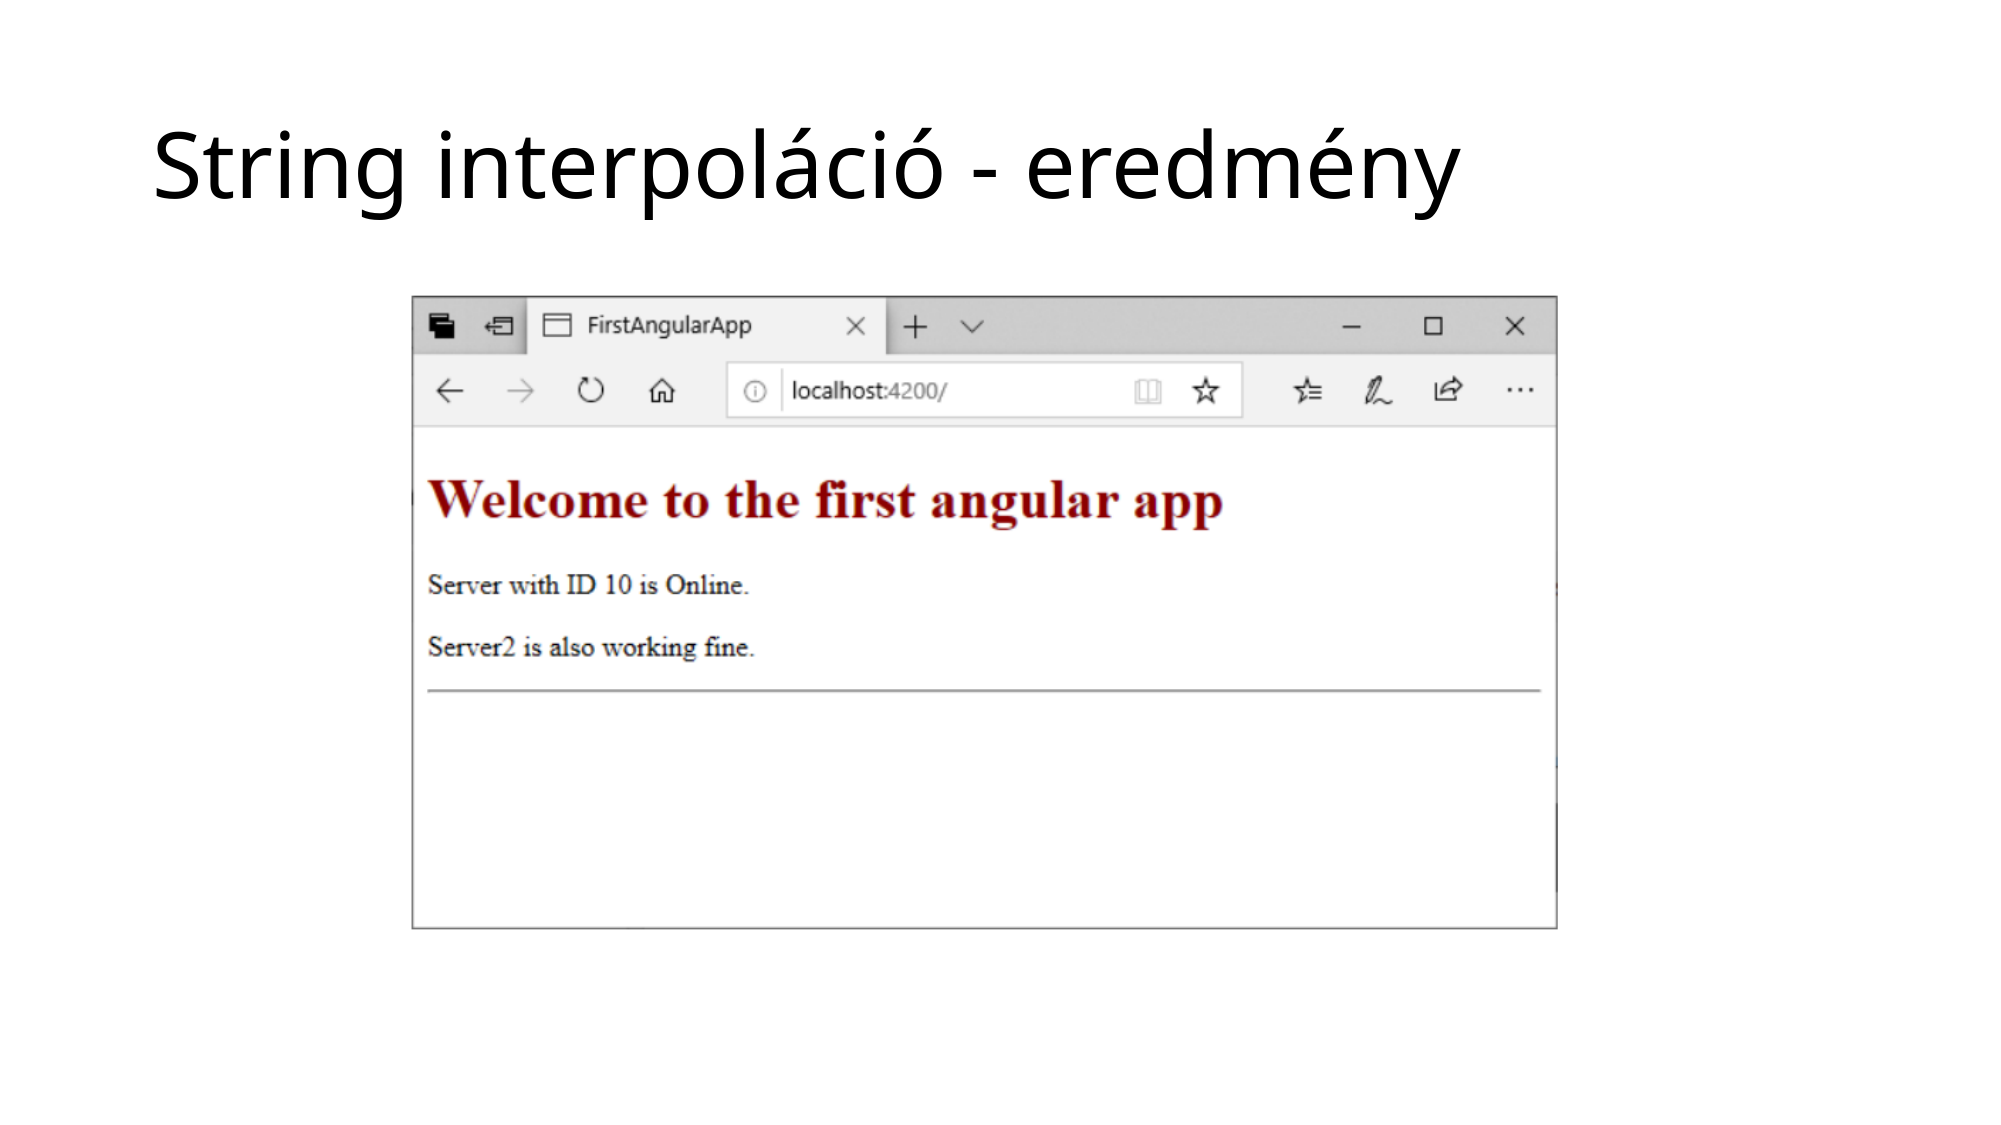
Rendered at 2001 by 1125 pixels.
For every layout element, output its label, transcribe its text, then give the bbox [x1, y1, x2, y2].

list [399, 286, 1575, 948]
title String interpoláció - eredmény [137, 59, 1863, 278]
